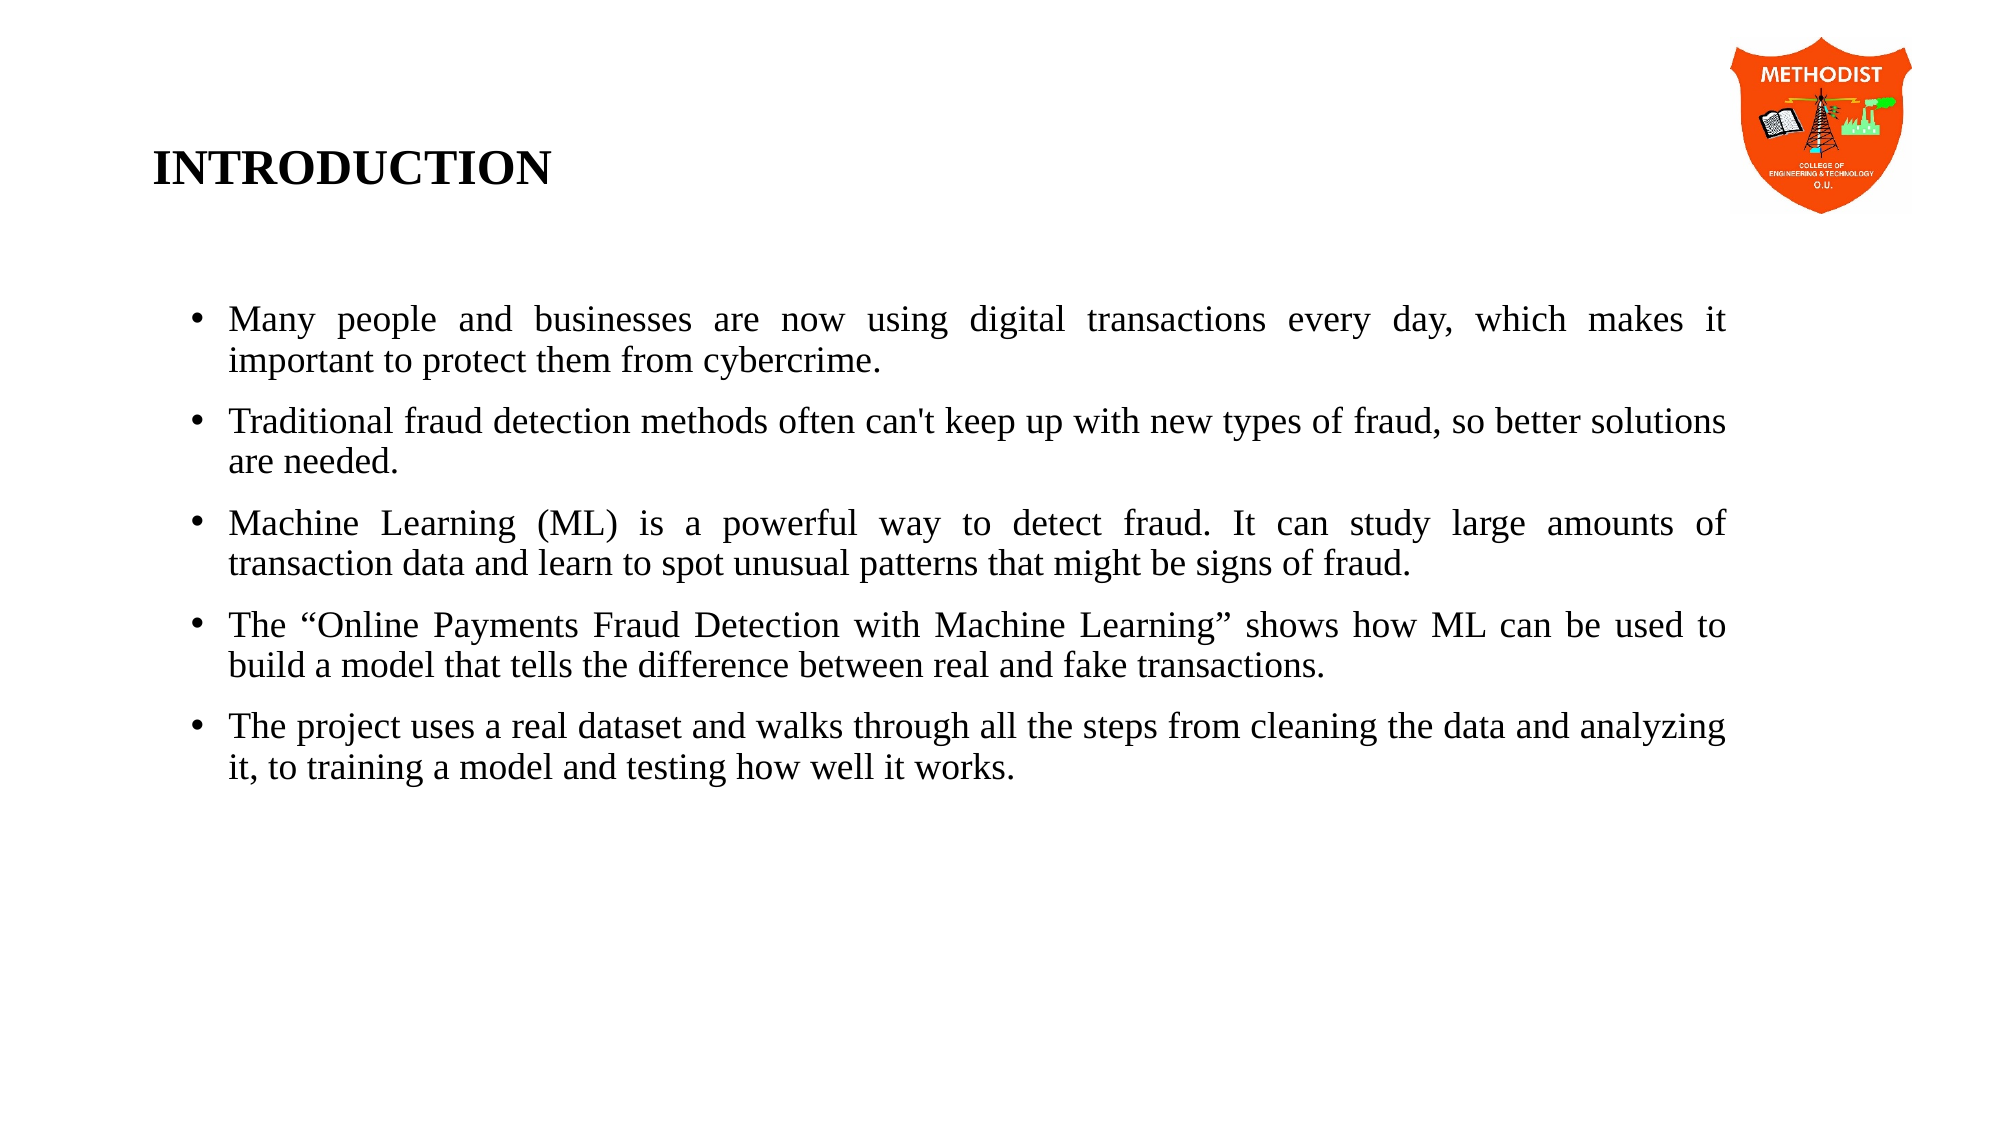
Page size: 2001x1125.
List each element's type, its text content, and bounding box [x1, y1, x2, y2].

title INTRODUCTION [137, 59, 1863, 278]
picture [1730, 37, 1912, 214]
list Many people and businesses are now using digital transactions every day, which makes it important to protect them from cybercrime. Traditional fraud detection methods often can't keep up with new types of fraud, so better solutions are needed. Machine Learning (ML) is a powerful way to detect fraud. It can study large amounts of transaction data and learn to spot unusual patterns that might be signs of fraud. The “Online Payments Fraud Detection with Machine Learning” shows how ML can be used to build a model that tells the difference between real and fake transactions. The project uses a real dataset and walks through all the steps from cleaning the data and analyzing it, to training a model and testing how well it works. [175, 291, 1744, 1014]
